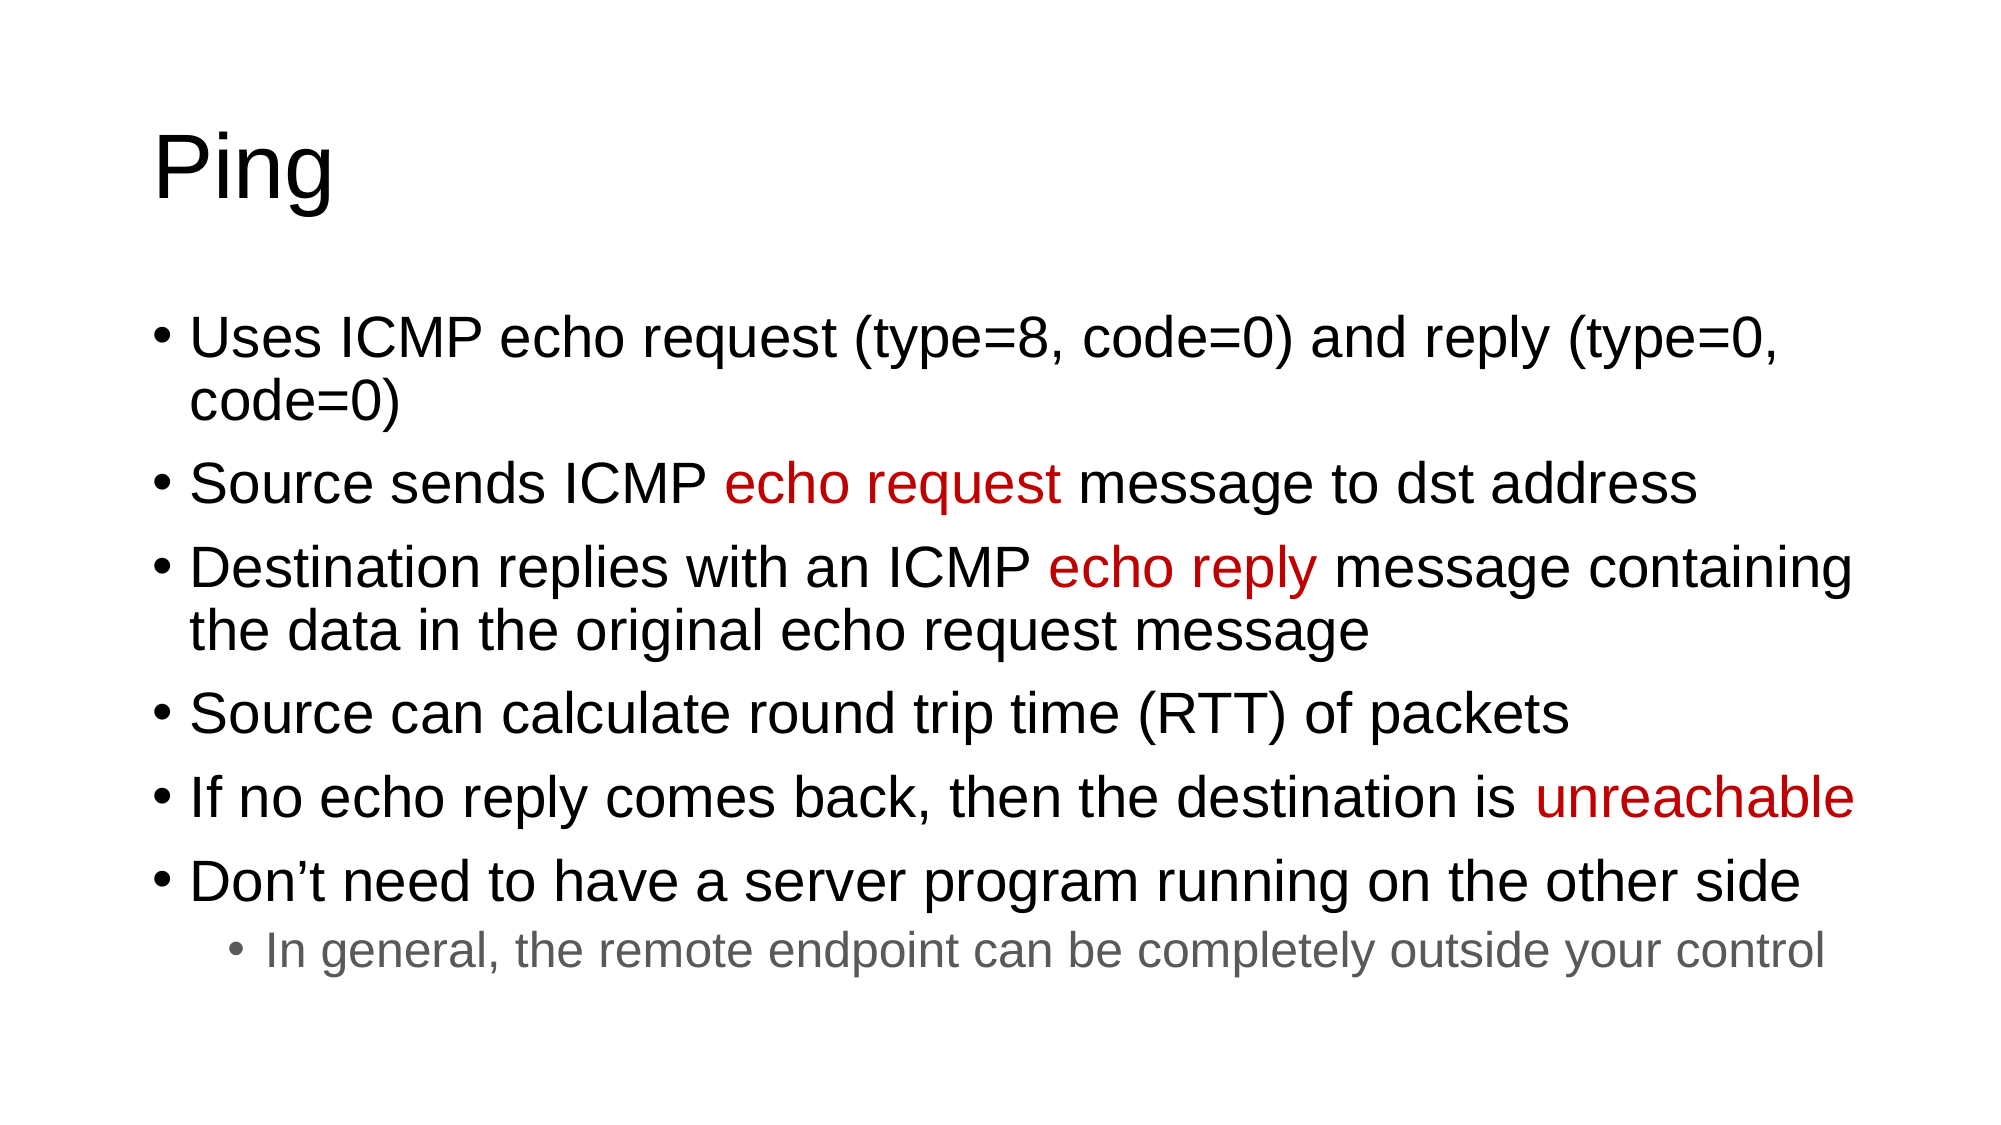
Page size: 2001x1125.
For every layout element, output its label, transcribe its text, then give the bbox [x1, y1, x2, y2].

title Ping [137, 59, 1863, 278]
list Uses ICMP echo request (type=8, code=0) and reply (type=0, code=0) Source sends ICMP echo request message to dst address Destination replies with an ICMP echo reply message containing the data in the original echo request message Source can calculate round trip time (RTT) of packets If no echo reply comes back, then the destination is unreachable Don’t need to have a server program running on the other side In general, the remote endpoint can be completely outside your control [137, 299, 1946, 1066]
